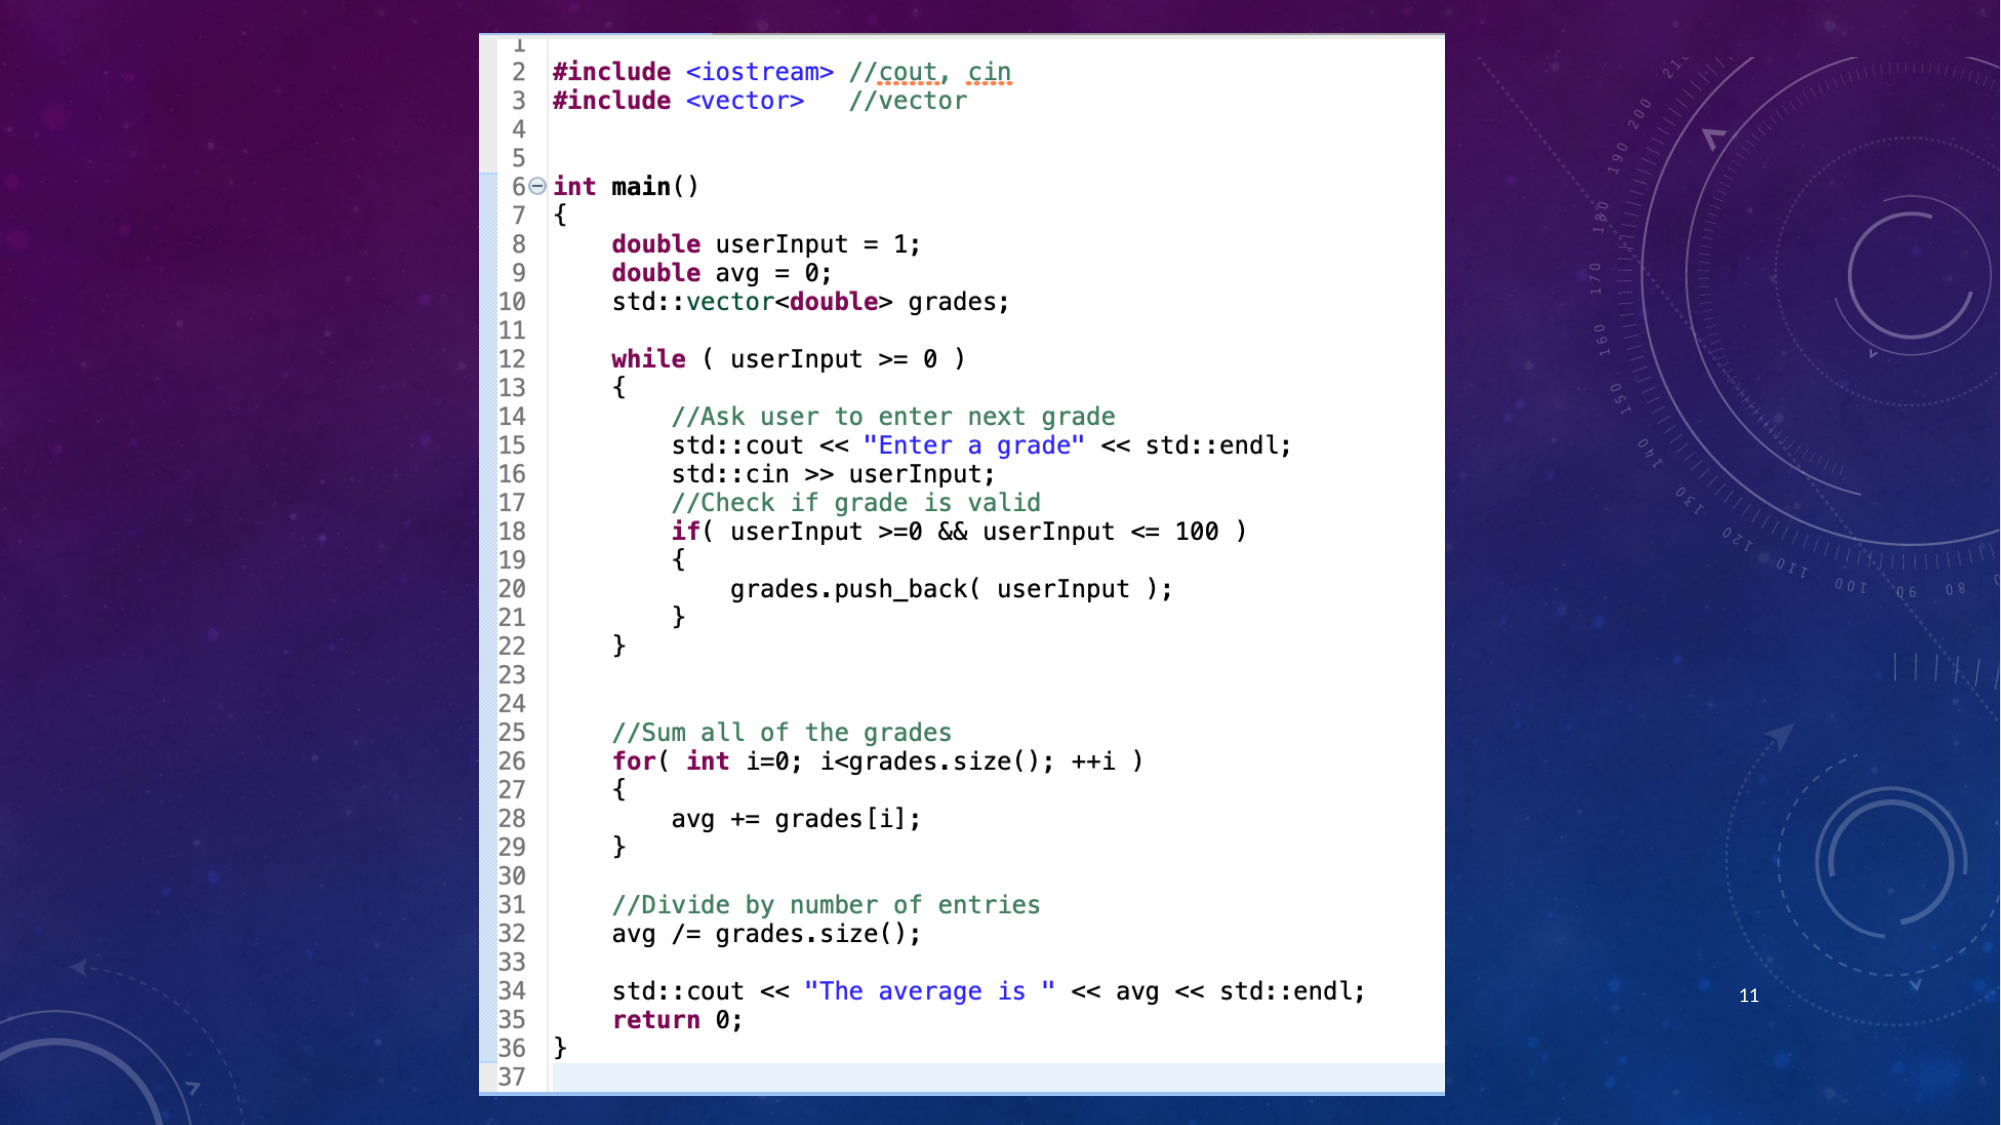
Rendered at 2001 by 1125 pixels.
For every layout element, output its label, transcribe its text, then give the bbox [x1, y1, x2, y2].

picture [0, 0, 2001, 1125]
slide_number 10 [1684, 963, 1775, 1025]
